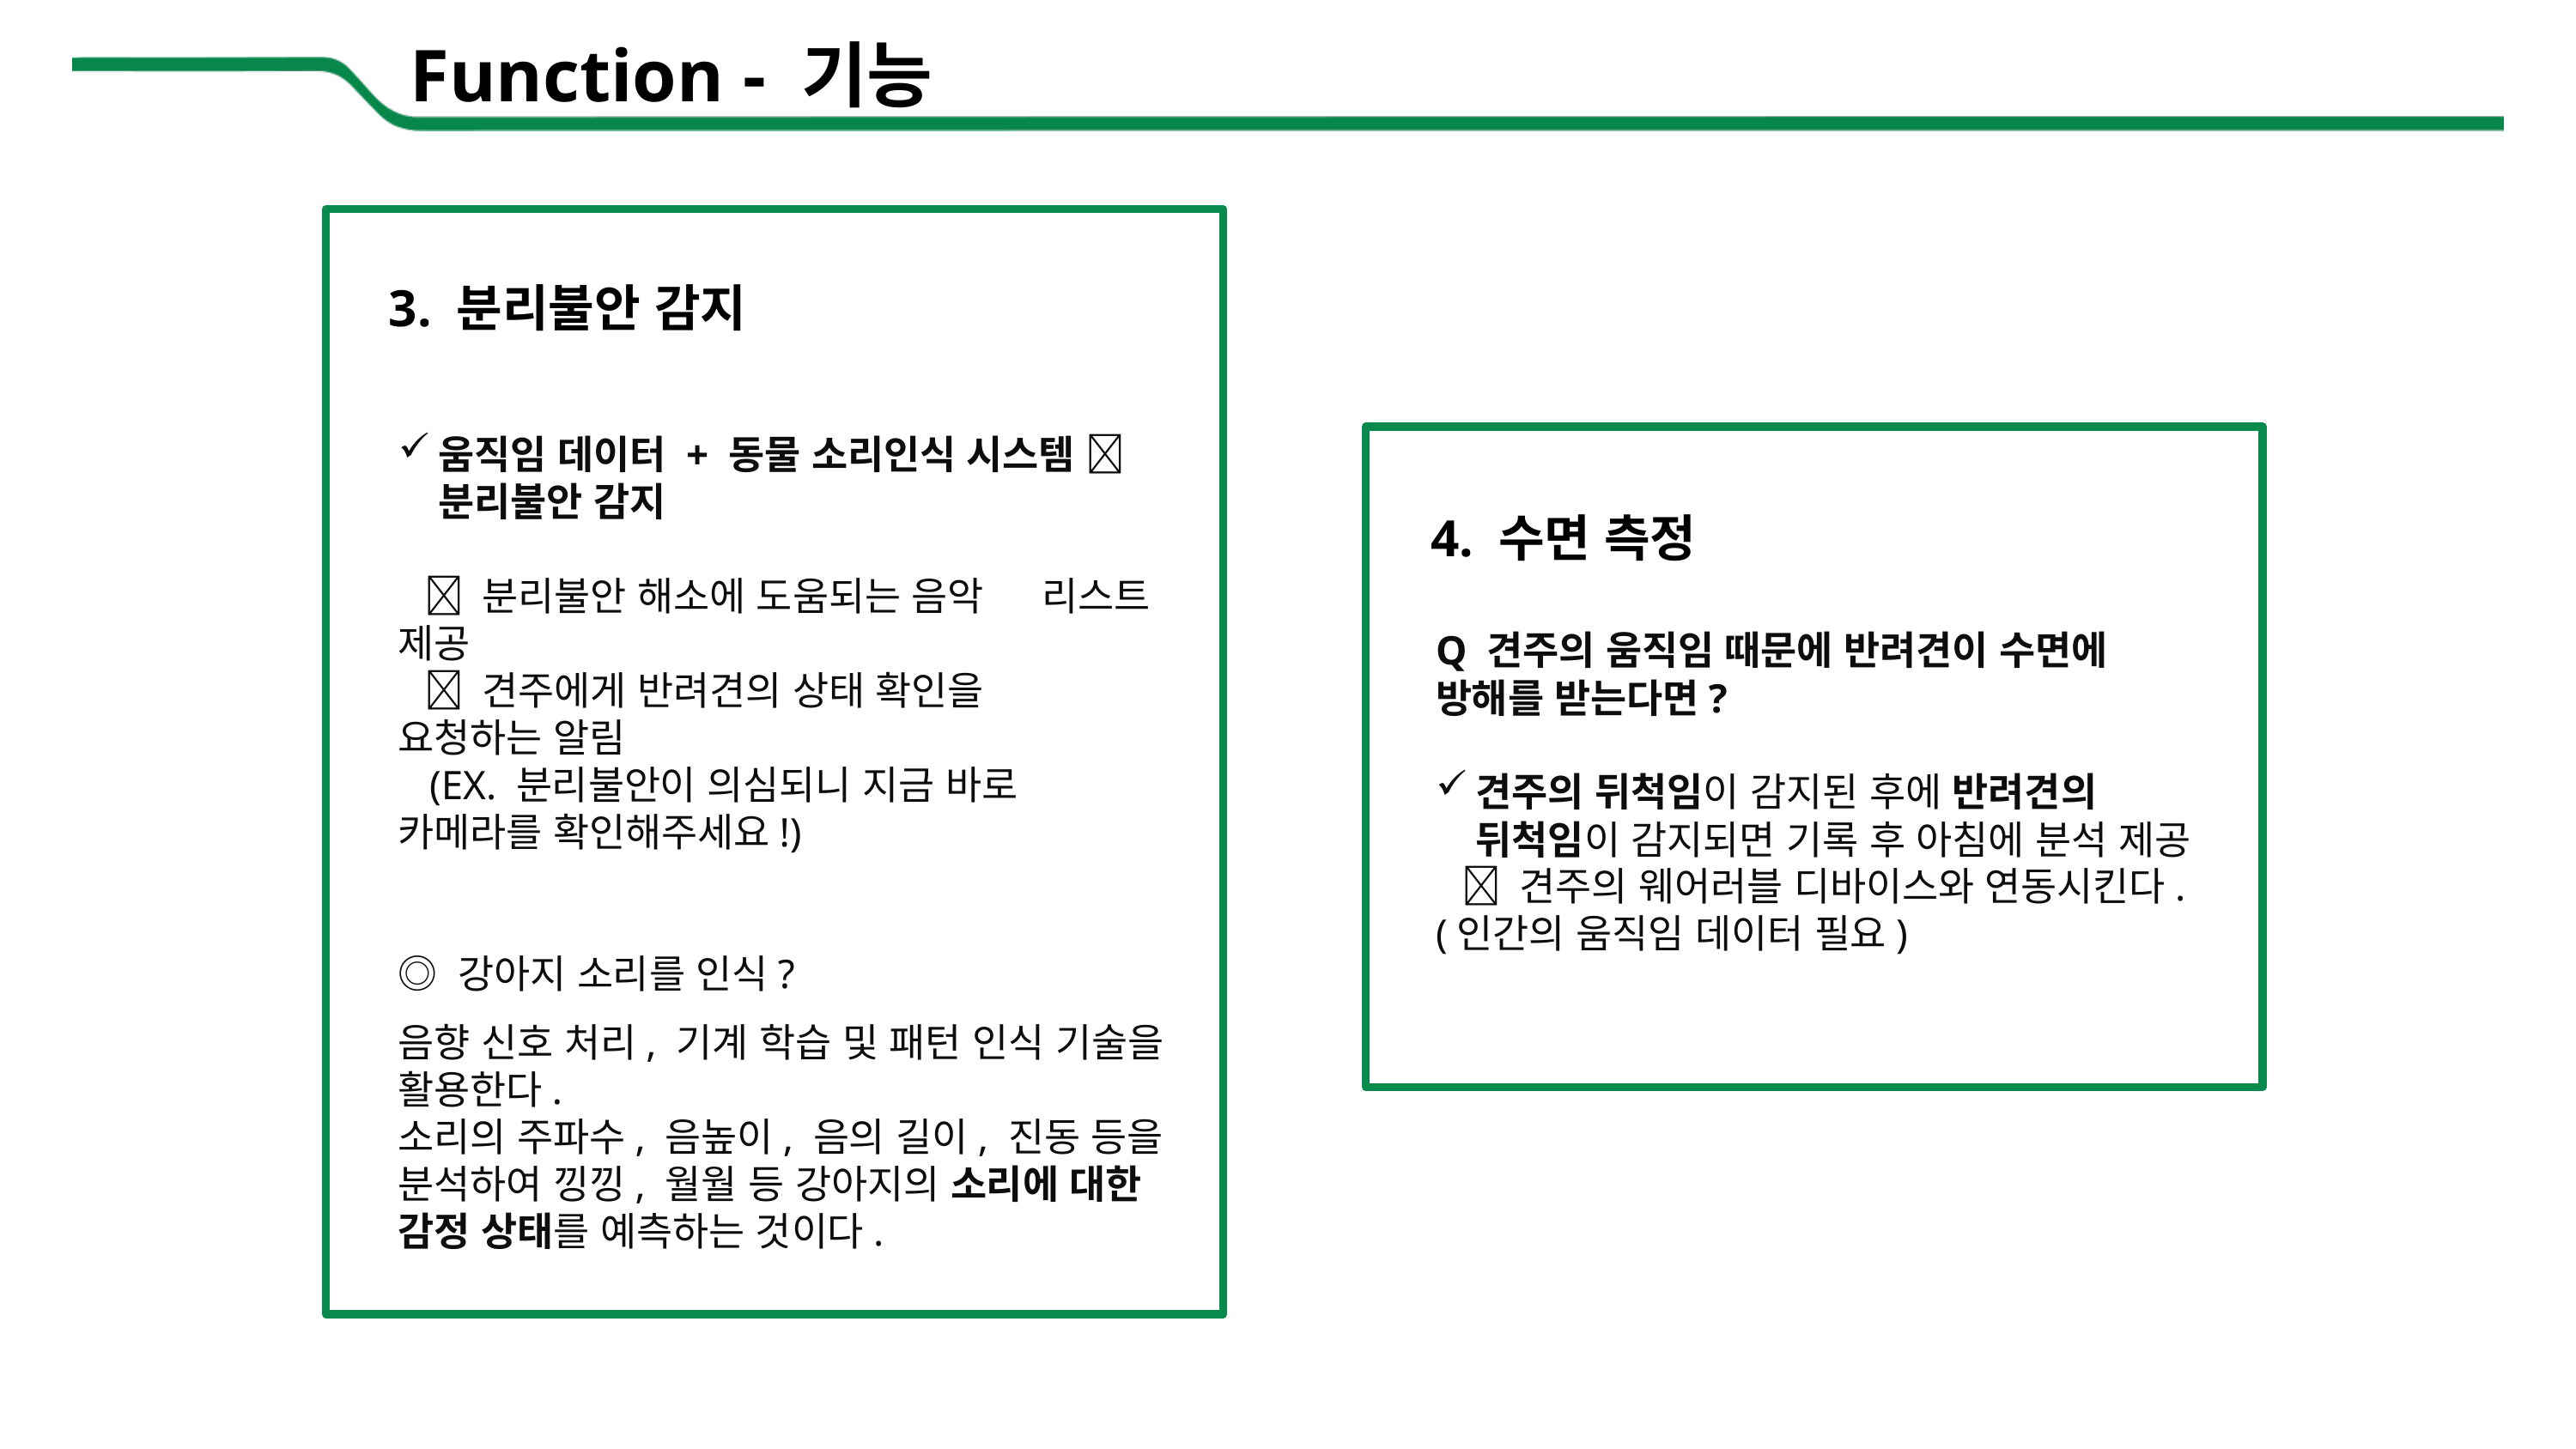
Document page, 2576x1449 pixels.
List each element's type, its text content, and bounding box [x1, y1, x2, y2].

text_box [325, 209, 1224, 1315]
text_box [72, 56, 2504, 131]
text_box Function - 기능 [397, 23, 946, 54]
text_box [1365, 426, 2263, 1088]
